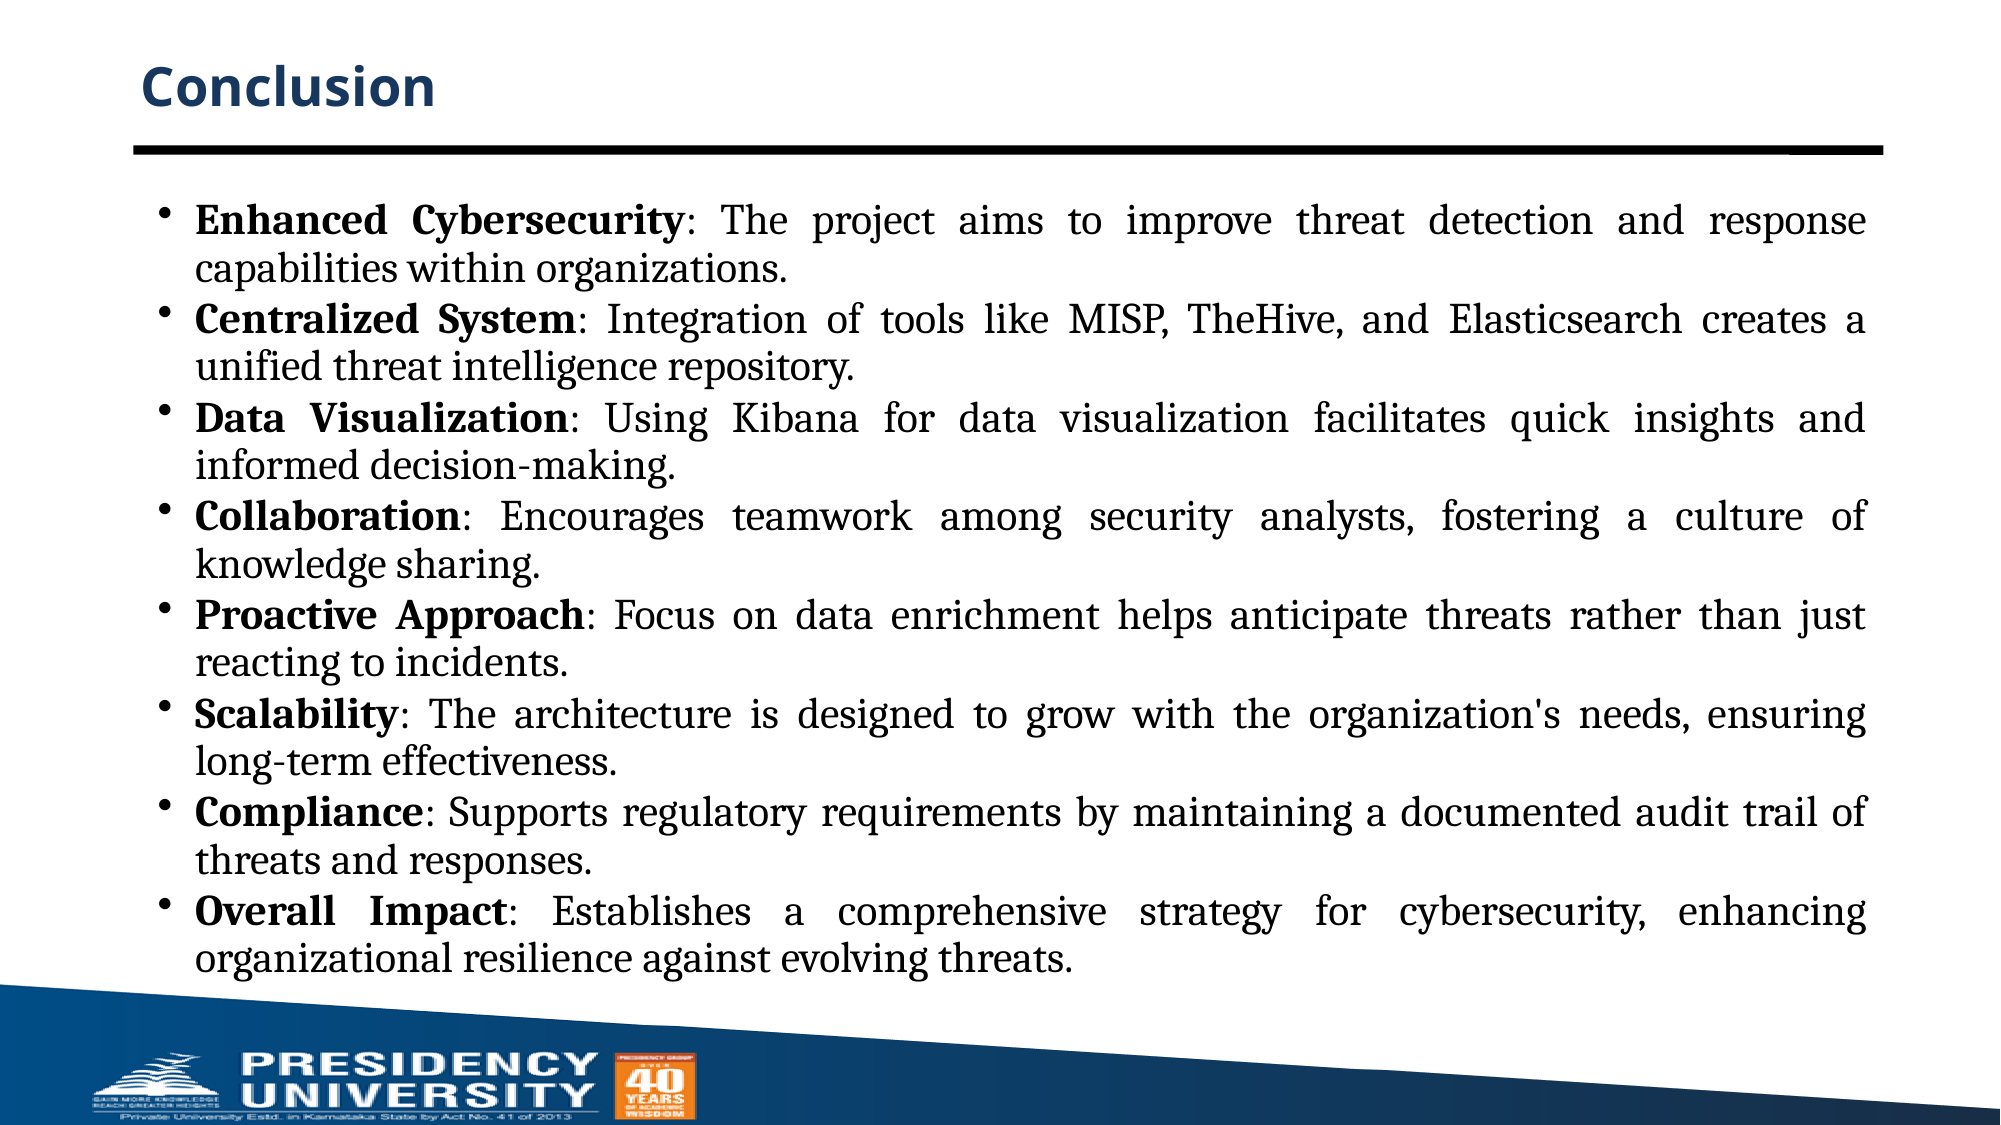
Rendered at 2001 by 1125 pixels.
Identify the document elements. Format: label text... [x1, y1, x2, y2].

list Enhanced Cybersecurity: The project aims to improve threat detection and response capabilities within organizations. Centralized System: Integration of tools like MISP, TheHive, and Elasticsearch creates a unified threat intelligence repository. Data Visualization: Using Kibana for data visualization facilitates quick insights and informed decision-making. Collaboration: Encourages teamwork among security analysts, fostering a culture of knowledge sharing. Proactive Approach: Focus on data enrichment helps anticipate threats rather than just reacting to incidents. Scalability: The architecture is designed to grow with the organization's needs, ensuring long-term effectiveness. Compliance: Supports regulatory requirements by maintaining a documented audit trail of threats and responses. Overall Impact: Establishes a comprehensive strategy for cybersecurity, enhancing organizational resilience against evolving threats. [124, 188, 1876, 1003]
title Conclusion [132, 44, 1884, 126]
picture [0, 982, 2000, 1125]
